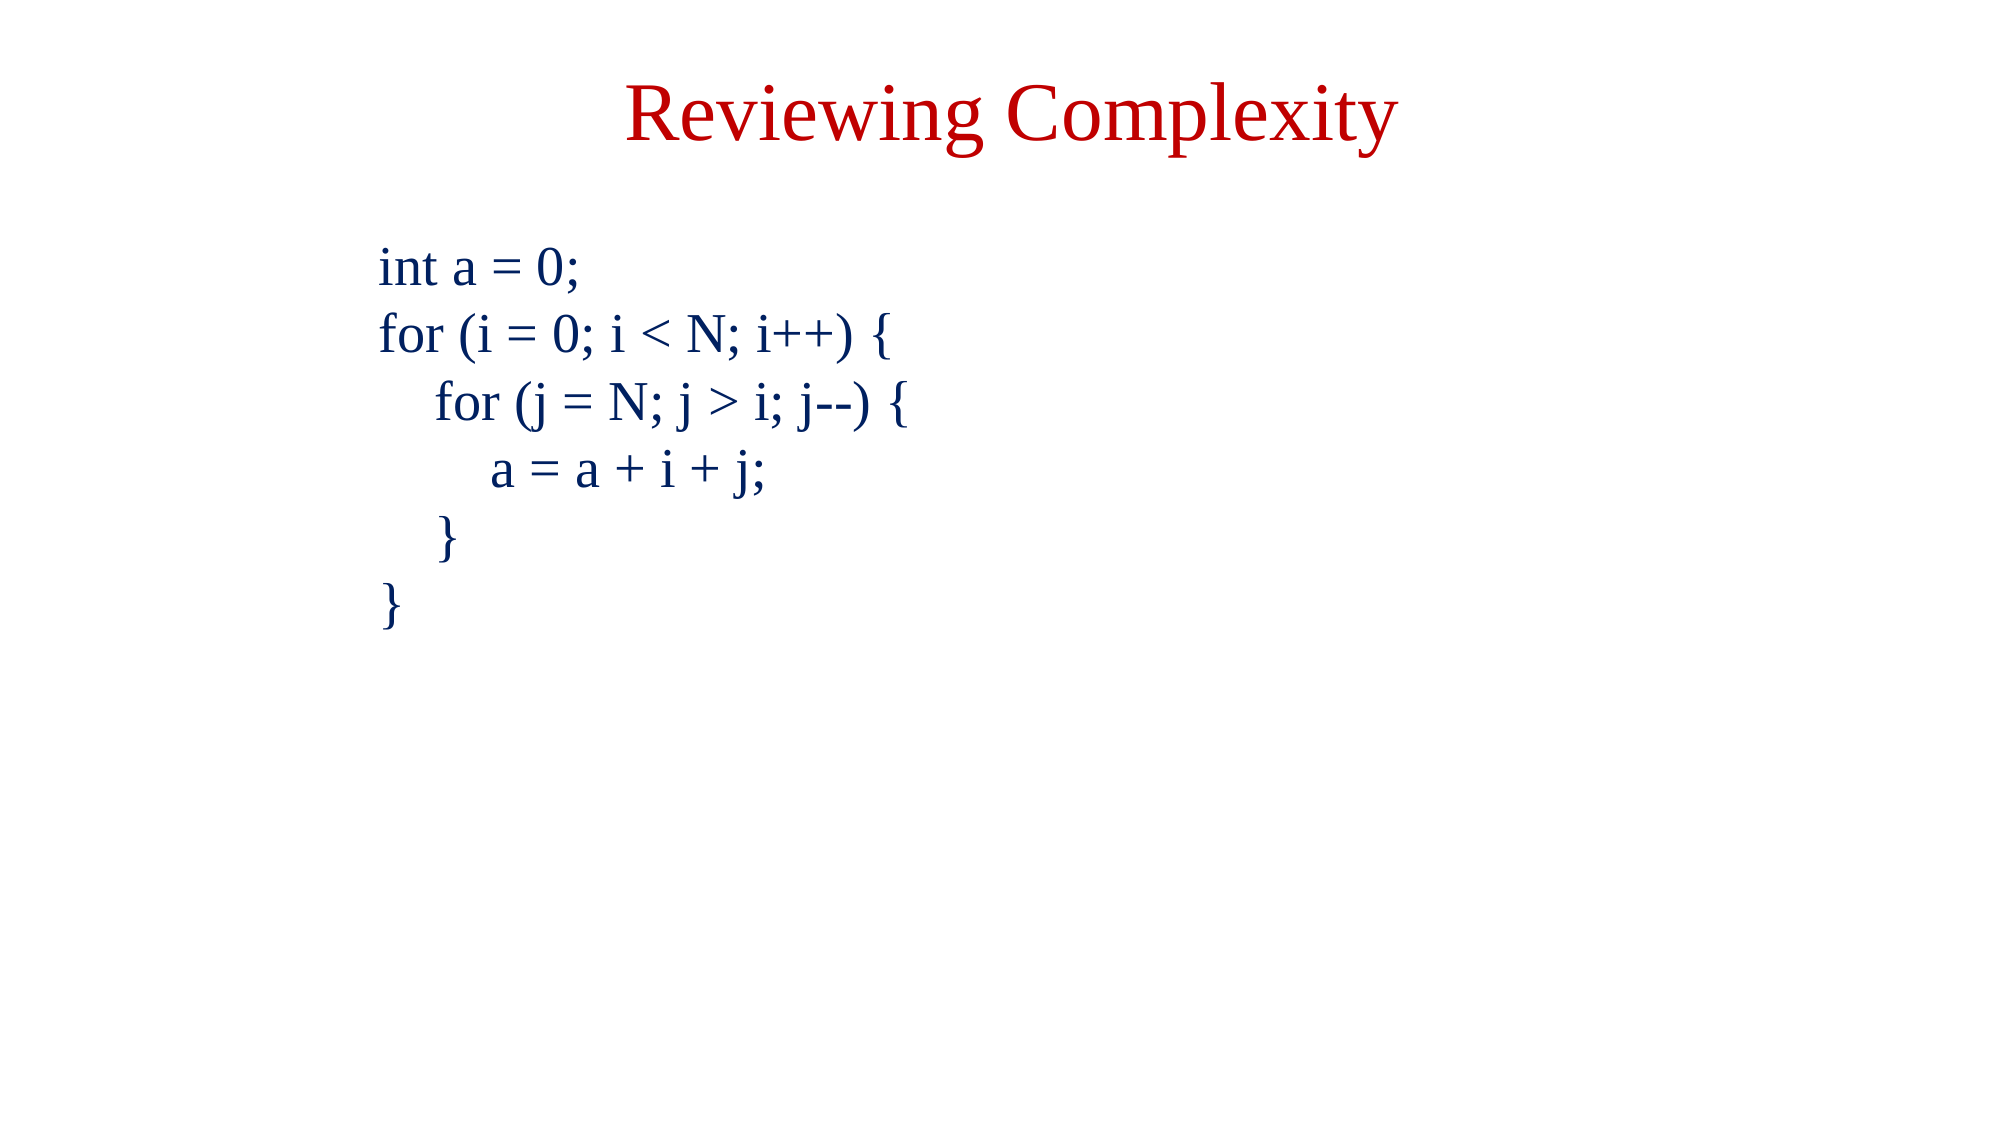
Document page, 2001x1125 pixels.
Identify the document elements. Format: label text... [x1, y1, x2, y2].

text_box Reviewing Complexity [374, 50, 1650, 165]
text_box int a = 0; for (i = 0; i < N; i++) { for (j = N; j > i; j--) { a = a + i + j; } } [364, 41, 1304, 642]
